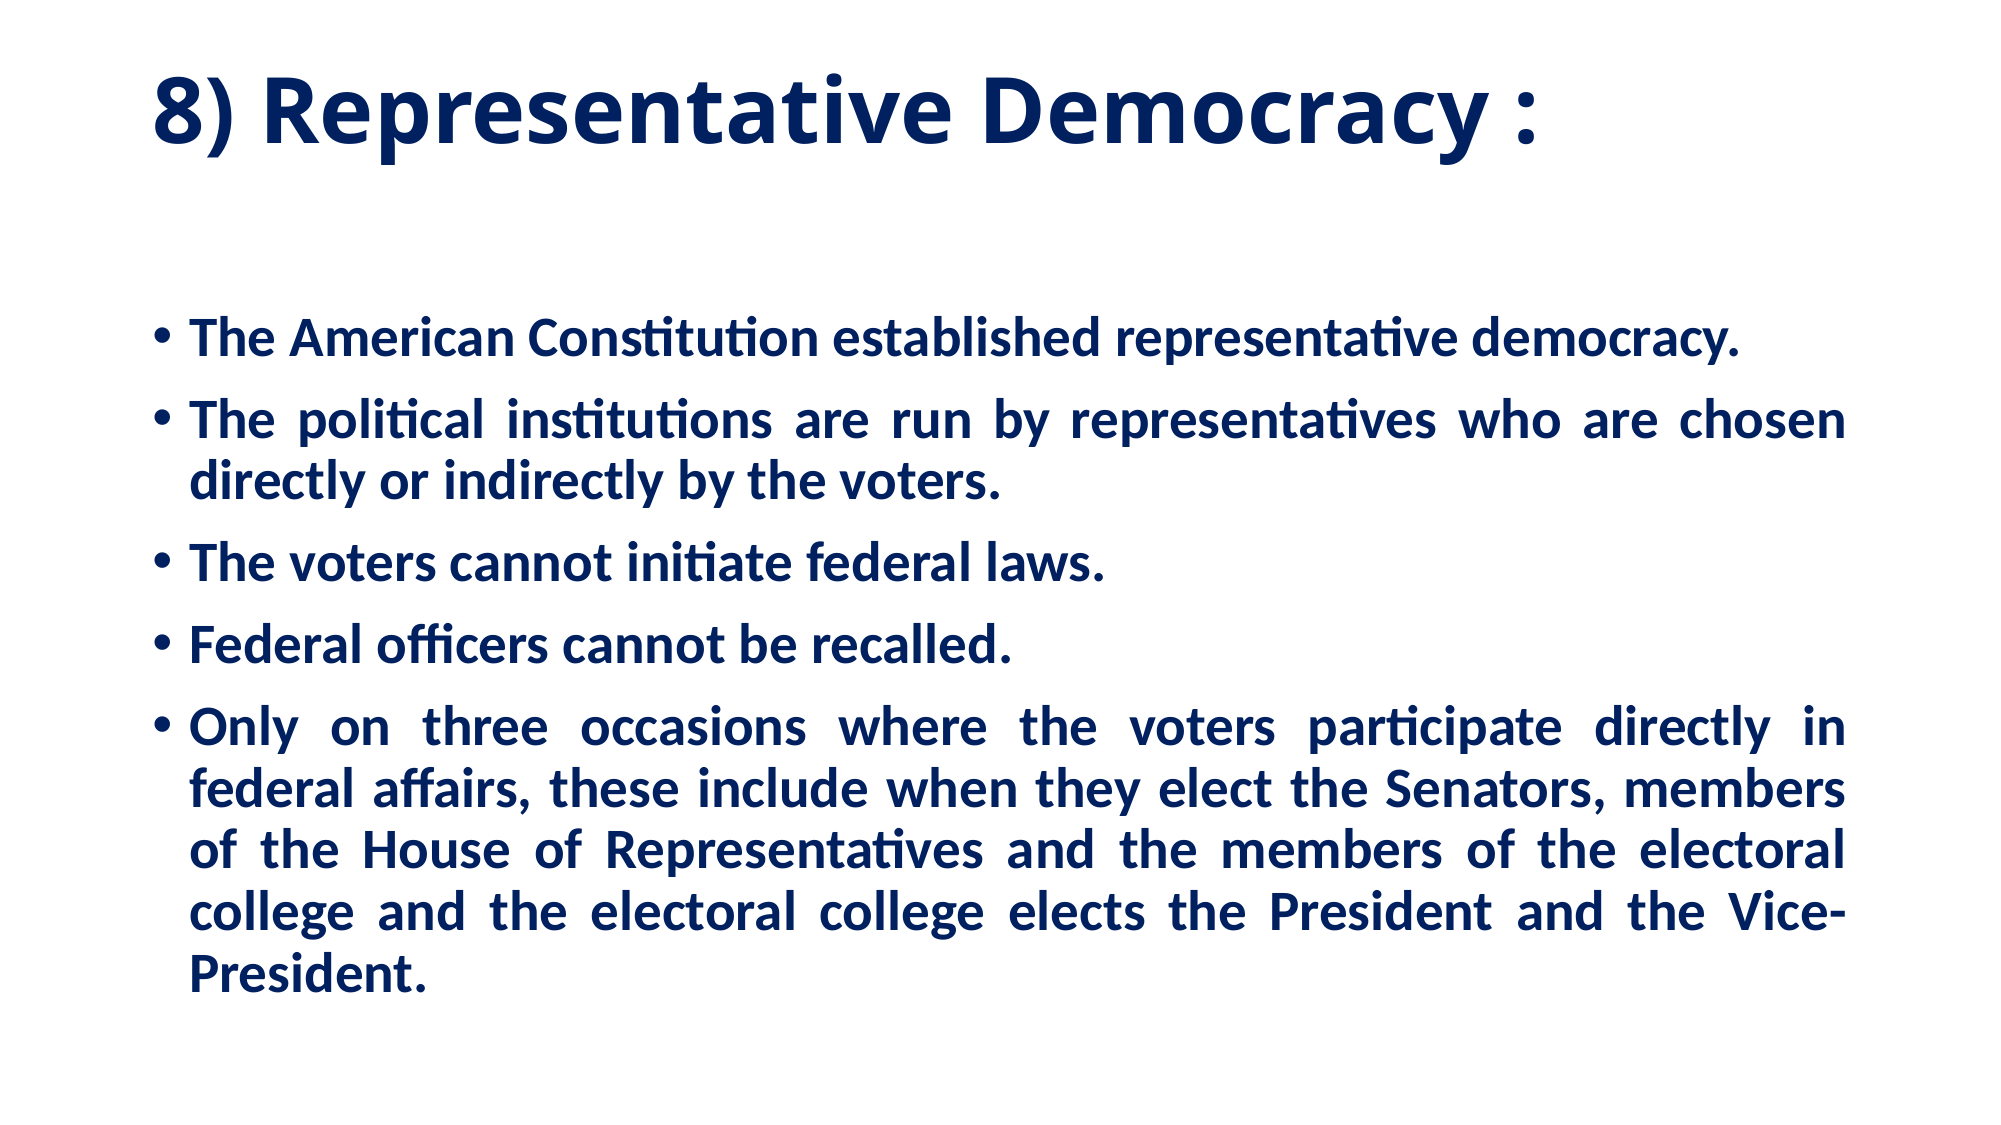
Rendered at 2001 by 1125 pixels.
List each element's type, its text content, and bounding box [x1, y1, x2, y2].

title 8) Representative Democracy : [137, 59, 1863, 278]
list The American Constitution established representative democracy. The political institutions are run by representatives who are chosen directly or indirectly by the voters. The voters cannot initiate federal laws. Federal officers cannot be recalled. Only on three occasions where the voters participate directly in federal affairs, these include when they elect the Senators, members of the House of Representatives and the members of the electoral college and the electoral college elects the President and the Vice-President. [137, 299, 1863, 1014]
